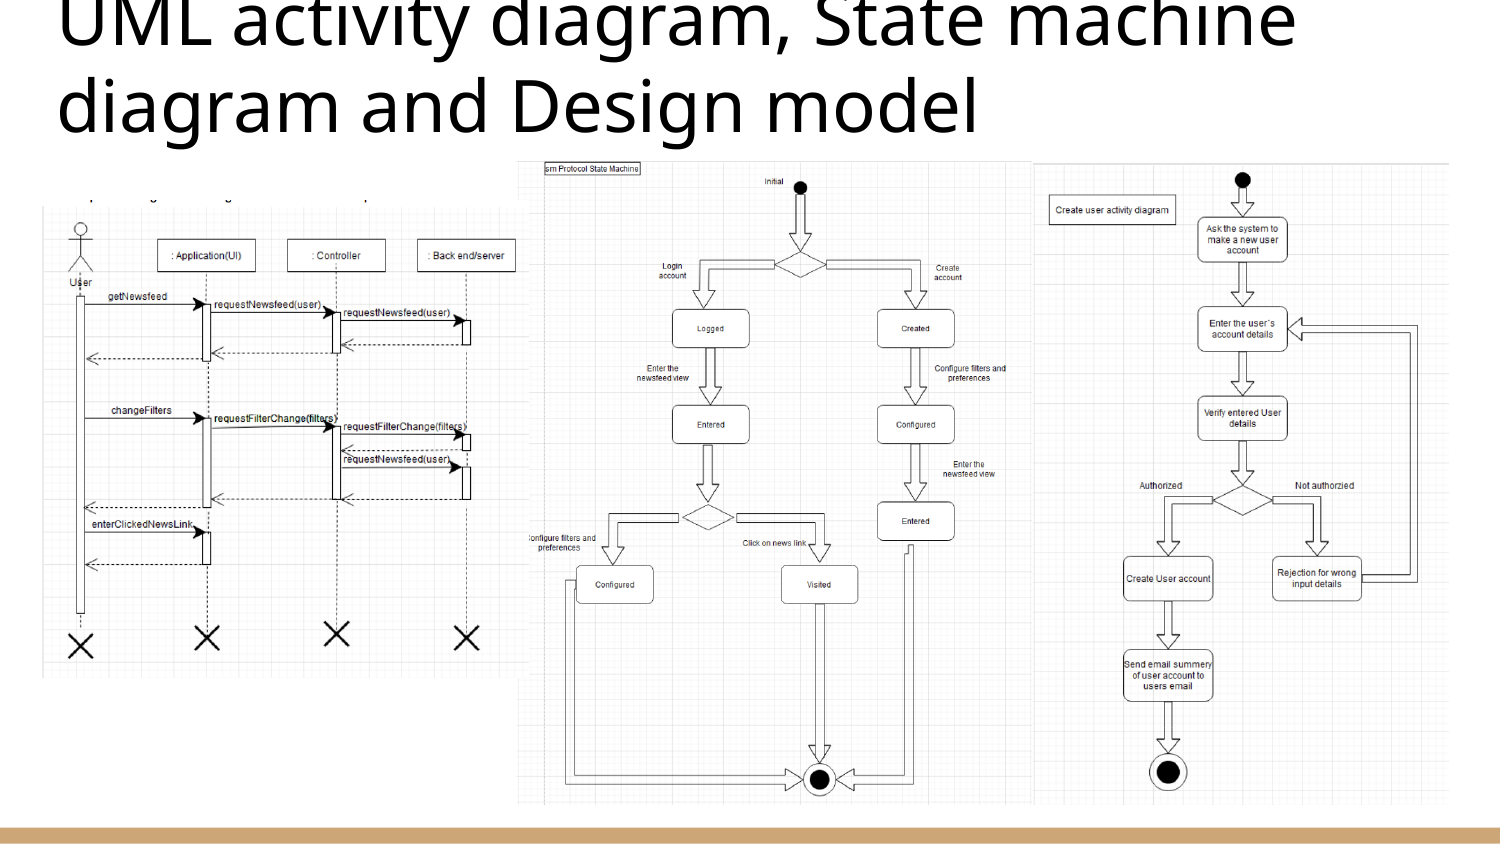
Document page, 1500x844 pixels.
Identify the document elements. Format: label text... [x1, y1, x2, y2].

picture [41, 161, 1450, 805]
title UML activity diagram, State machine diagram and Design model [41, 7, 1500, 162]
